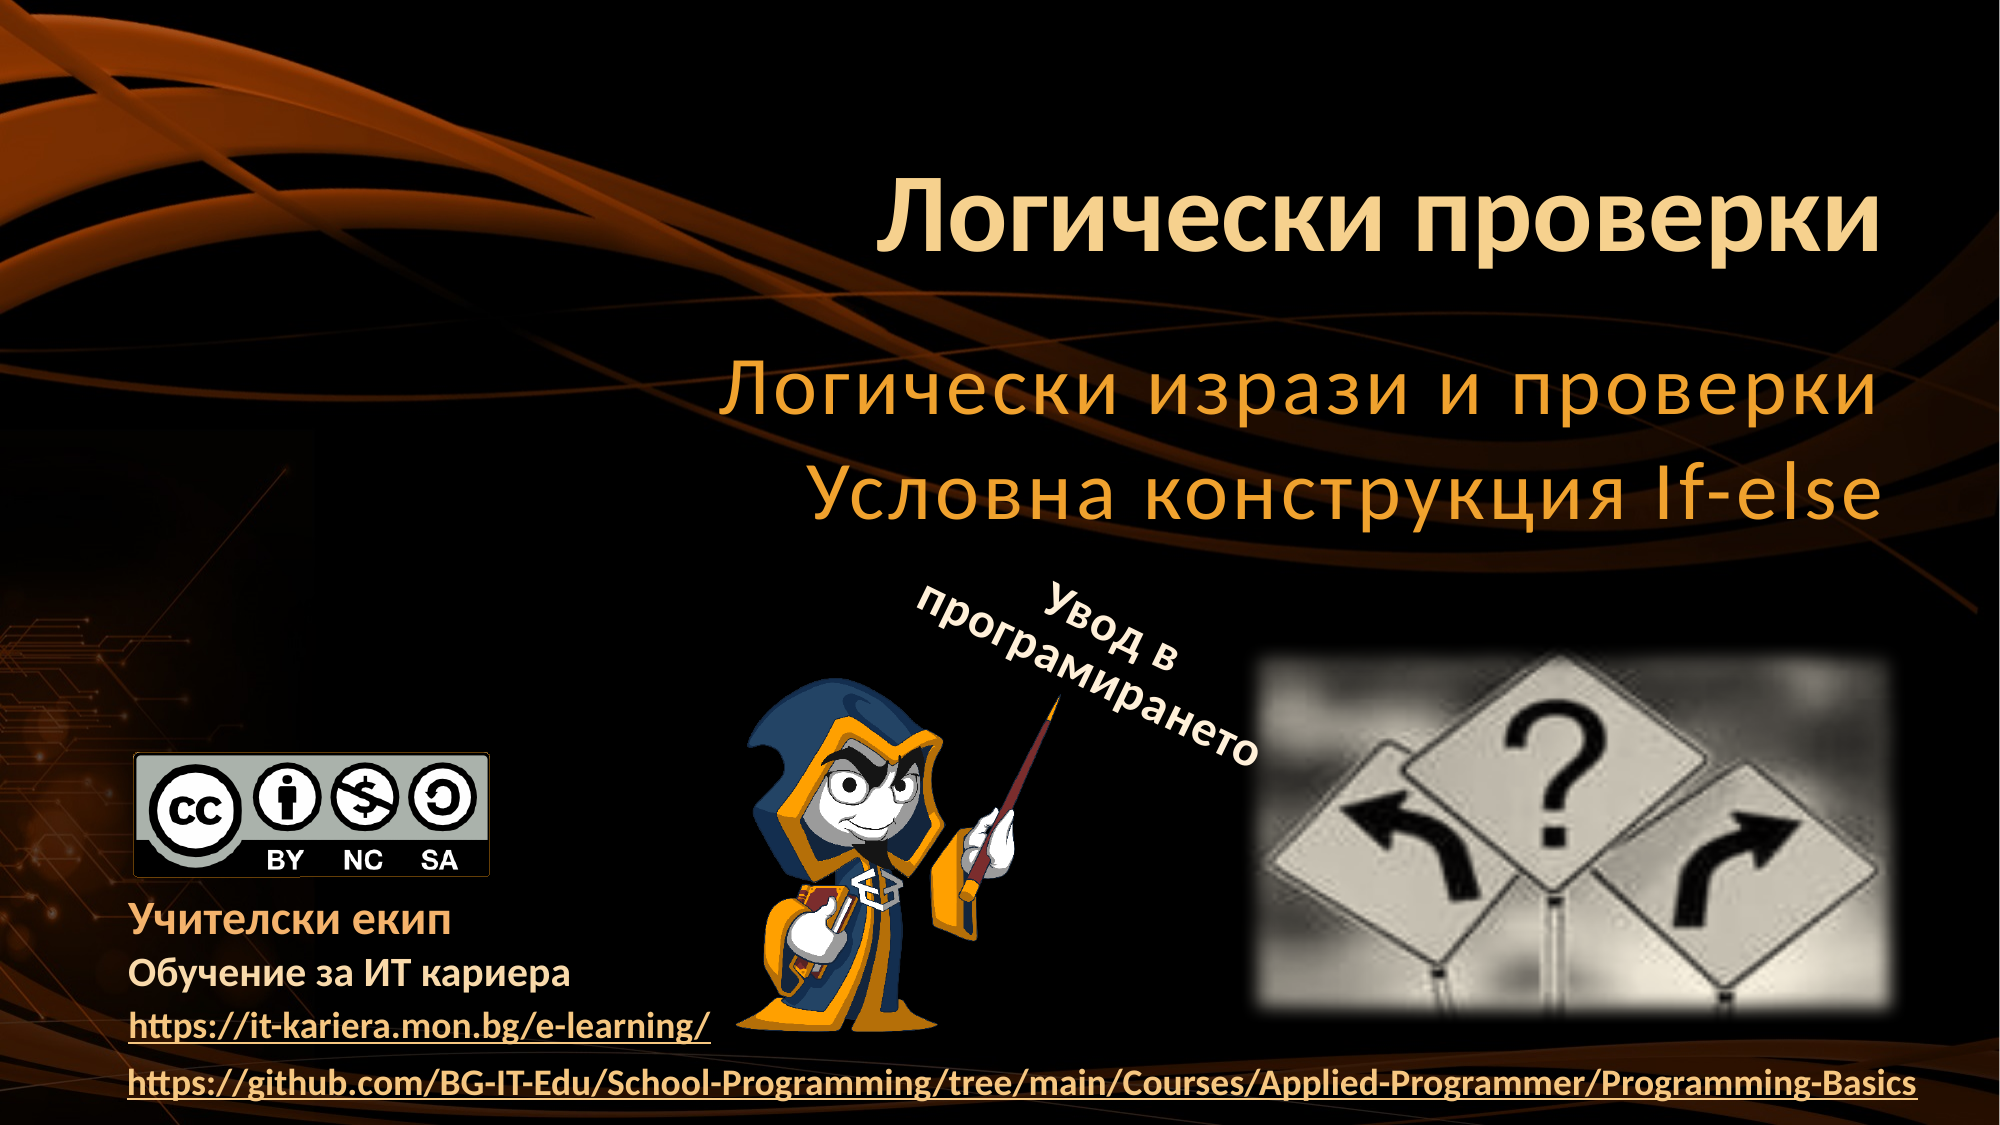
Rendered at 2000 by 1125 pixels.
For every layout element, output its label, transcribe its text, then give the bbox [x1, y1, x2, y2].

text_box https://github.com/BG-IT-Edu/School-Programming/tree/main/Courses/Applied-Programmer/Programming-Basics [112, 1050, 1953, 1110]
text_box Учителски екип [122, 877, 646, 936]
subtitle Логически изрази и проверки Условна конструкция If-else [587, 326, 1885, 542]
picture [0, 0, 2000, 1125]
text_box Увод в програмирането [893, 510, 1239, 784]
text_box https://it-kariera.mon.bg/e-learning/ [122, 993, 748, 1050]
text_box Обучение за ИТ кариера [122, 936, 646, 993]
title Логически проверки [587, 125, 1885, 305]
